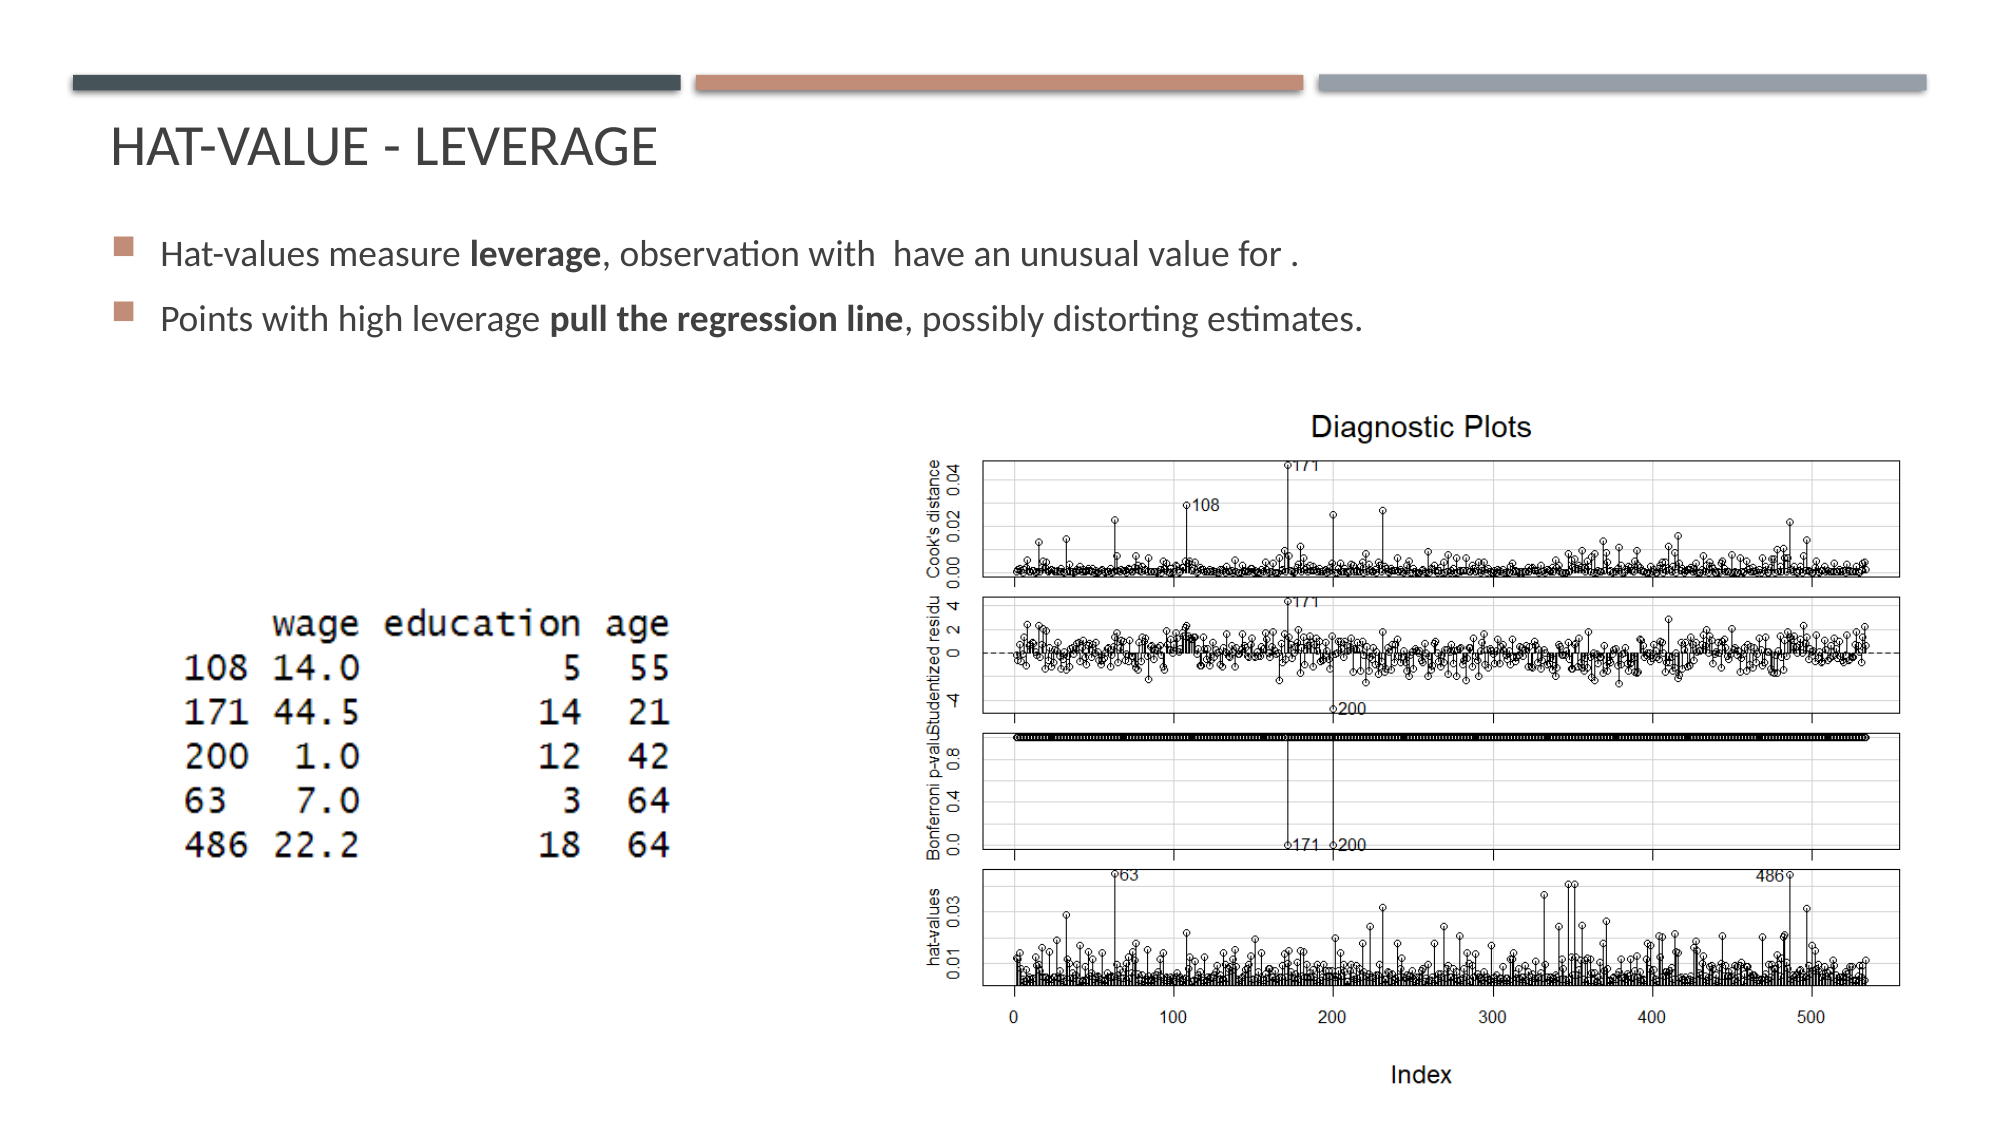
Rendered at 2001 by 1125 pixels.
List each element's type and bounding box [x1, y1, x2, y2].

picture [174, 605, 769, 866]
picture [914, 377, 1916, 1115]
